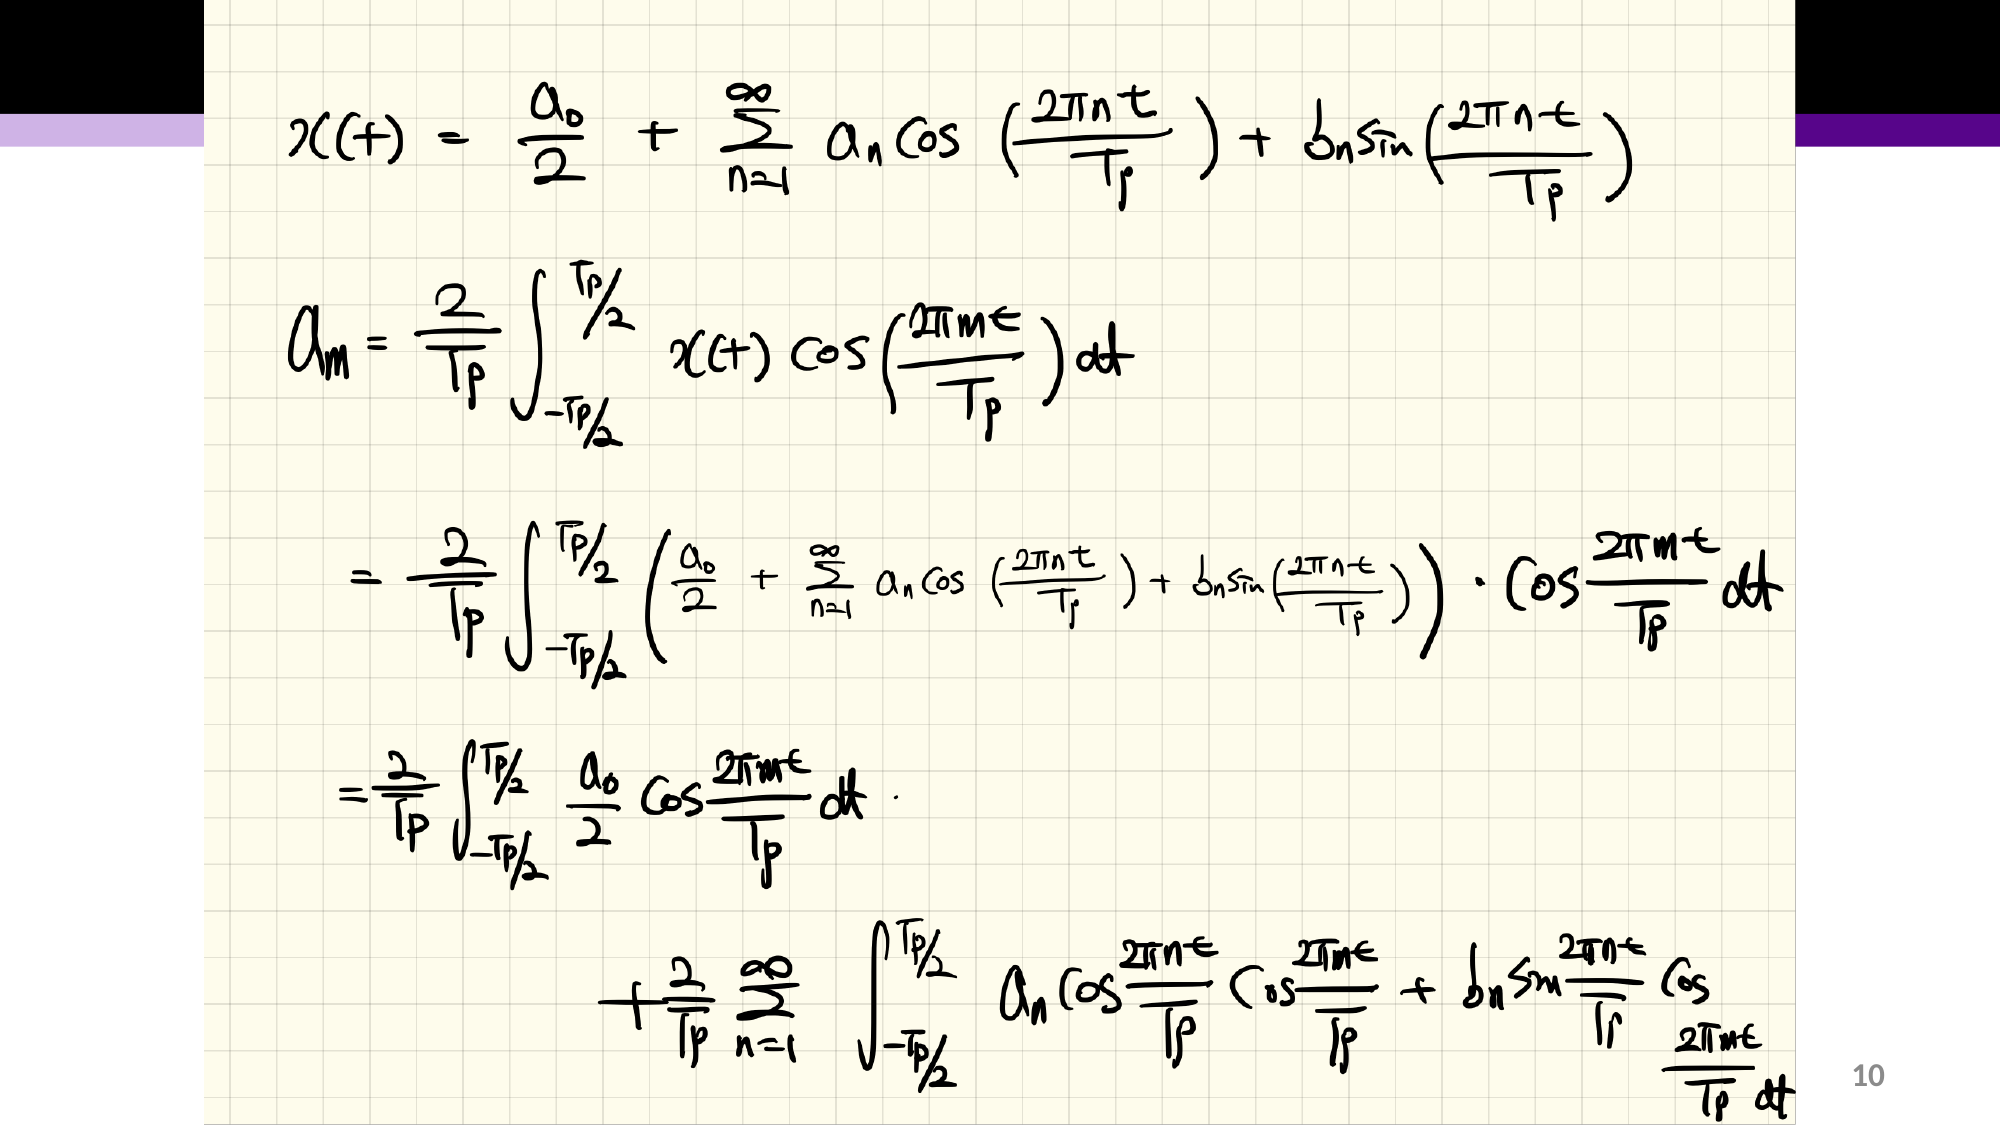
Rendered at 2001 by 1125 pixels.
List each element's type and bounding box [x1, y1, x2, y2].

picture [204, 0, 1796, 1125]
